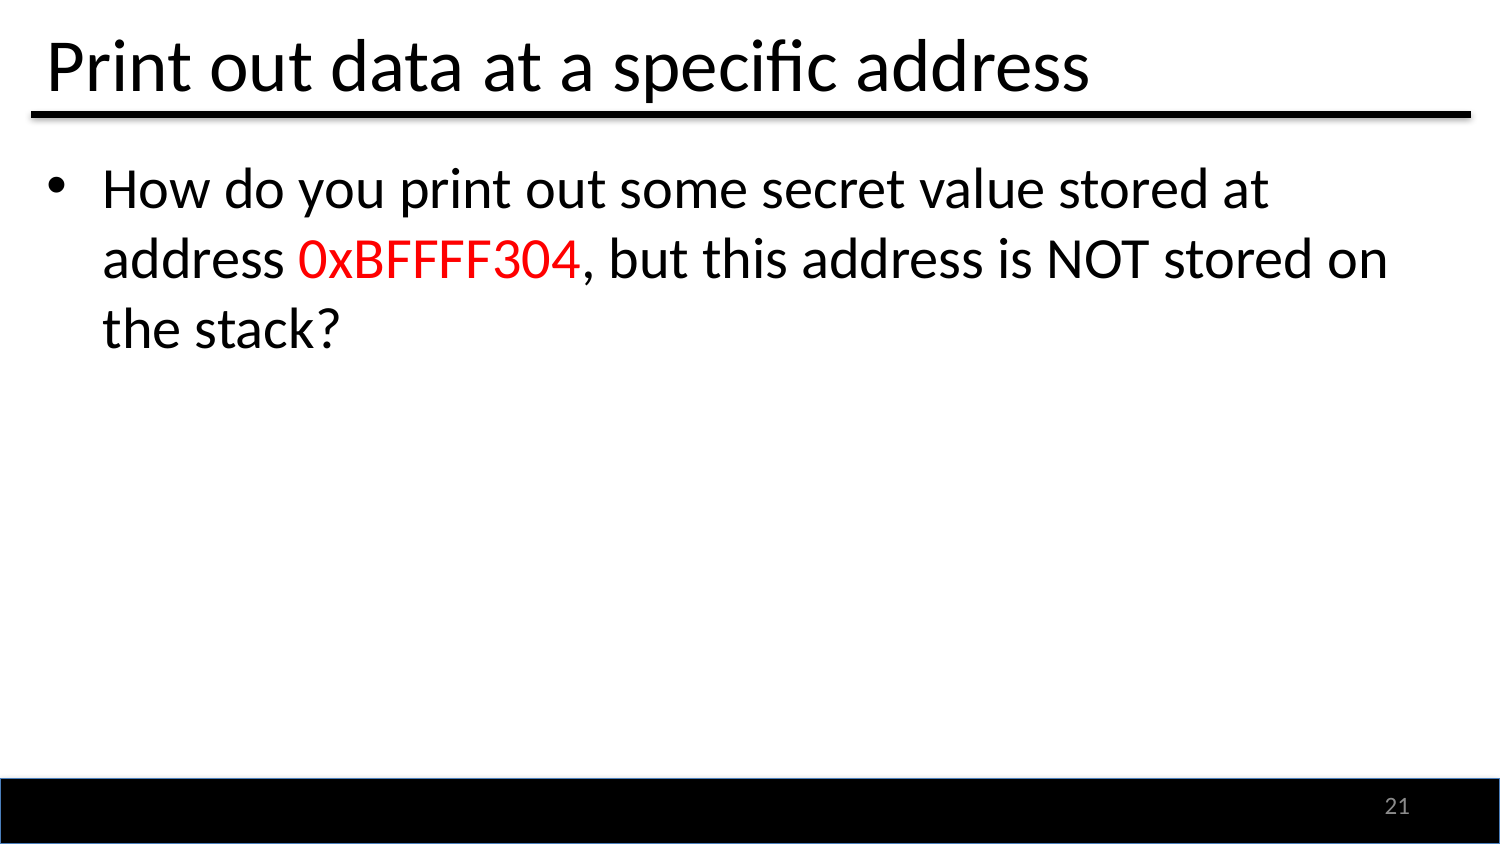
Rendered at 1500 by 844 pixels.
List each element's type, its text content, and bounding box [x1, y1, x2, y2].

slide_number 20 [1074, 782, 1425, 827]
title Print out data at a specific address [31, 16, 1472, 106]
list How do you print out some secret value stored at address 0xBFFFF304, but this address is NOT stored on the stack? [31, 142, 1472, 760]
